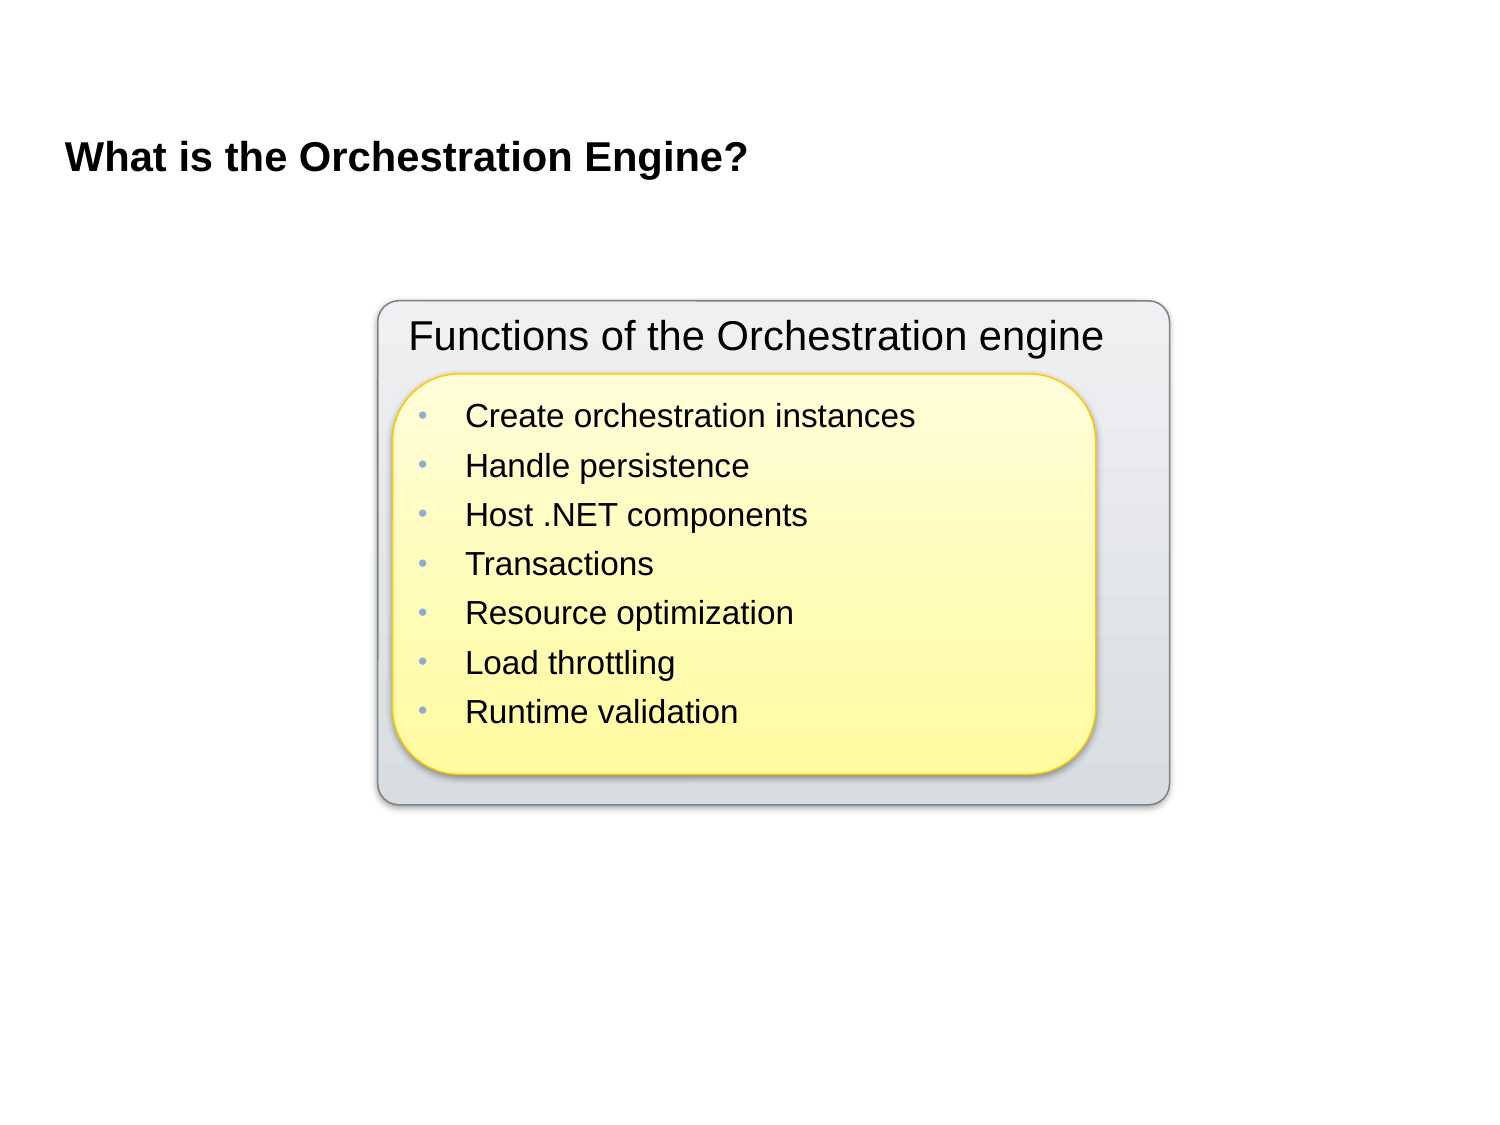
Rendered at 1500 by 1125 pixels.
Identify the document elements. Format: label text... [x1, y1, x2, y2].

text_box Create orchestration instances Handle persistence Host .NET components Transactions Resource optimization Load throttling Runtime validation [403, 391, 932, 778]
text_box [414, 373, 1096, 775]
title What is the Orchestration Engine? [64, 125, 1436, 185]
text_box Functions of the Orchestration engine [376, 299, 1171, 806]
text_box [392, 404, 403, 744]
